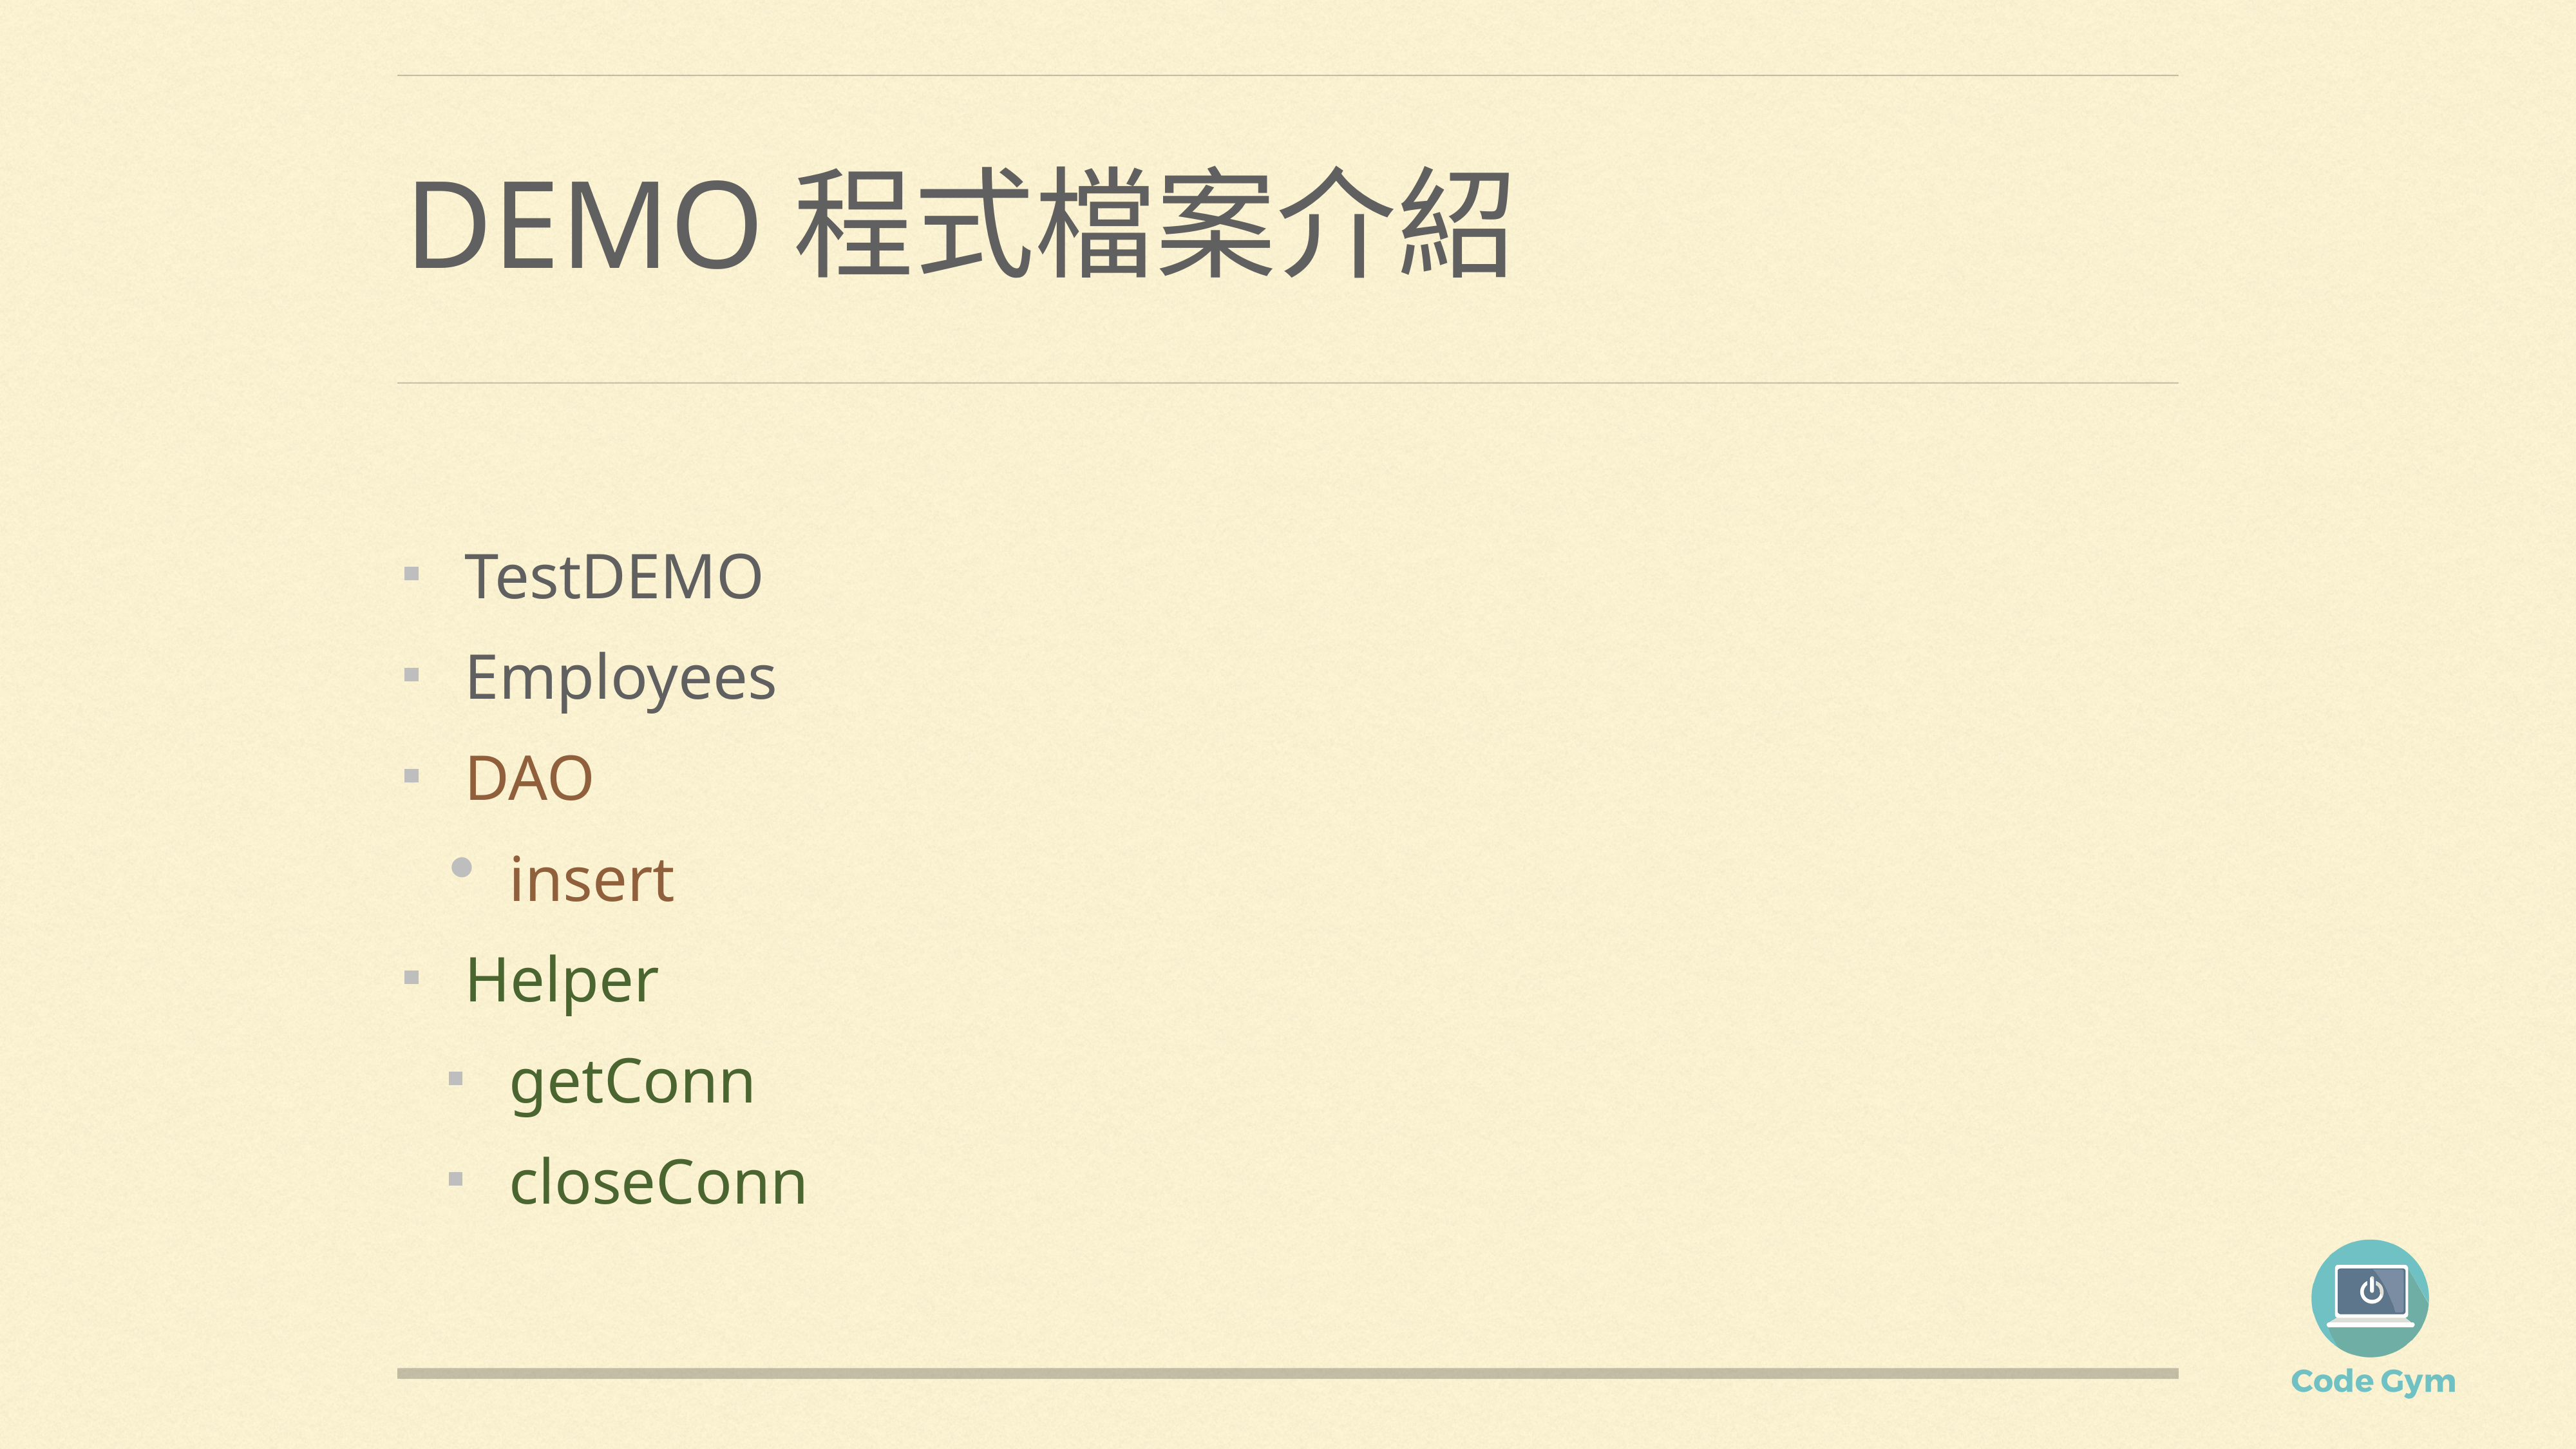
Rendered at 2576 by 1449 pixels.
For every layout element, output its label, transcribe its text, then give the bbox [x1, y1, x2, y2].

list TestDEMO Employees DAO insert Helper getConn closeConn [397, 450, 2179, 1302]
title demo程式檔案介紹 [397, 87, 2179, 372]
picture [0, 0, 2576, 1449]
